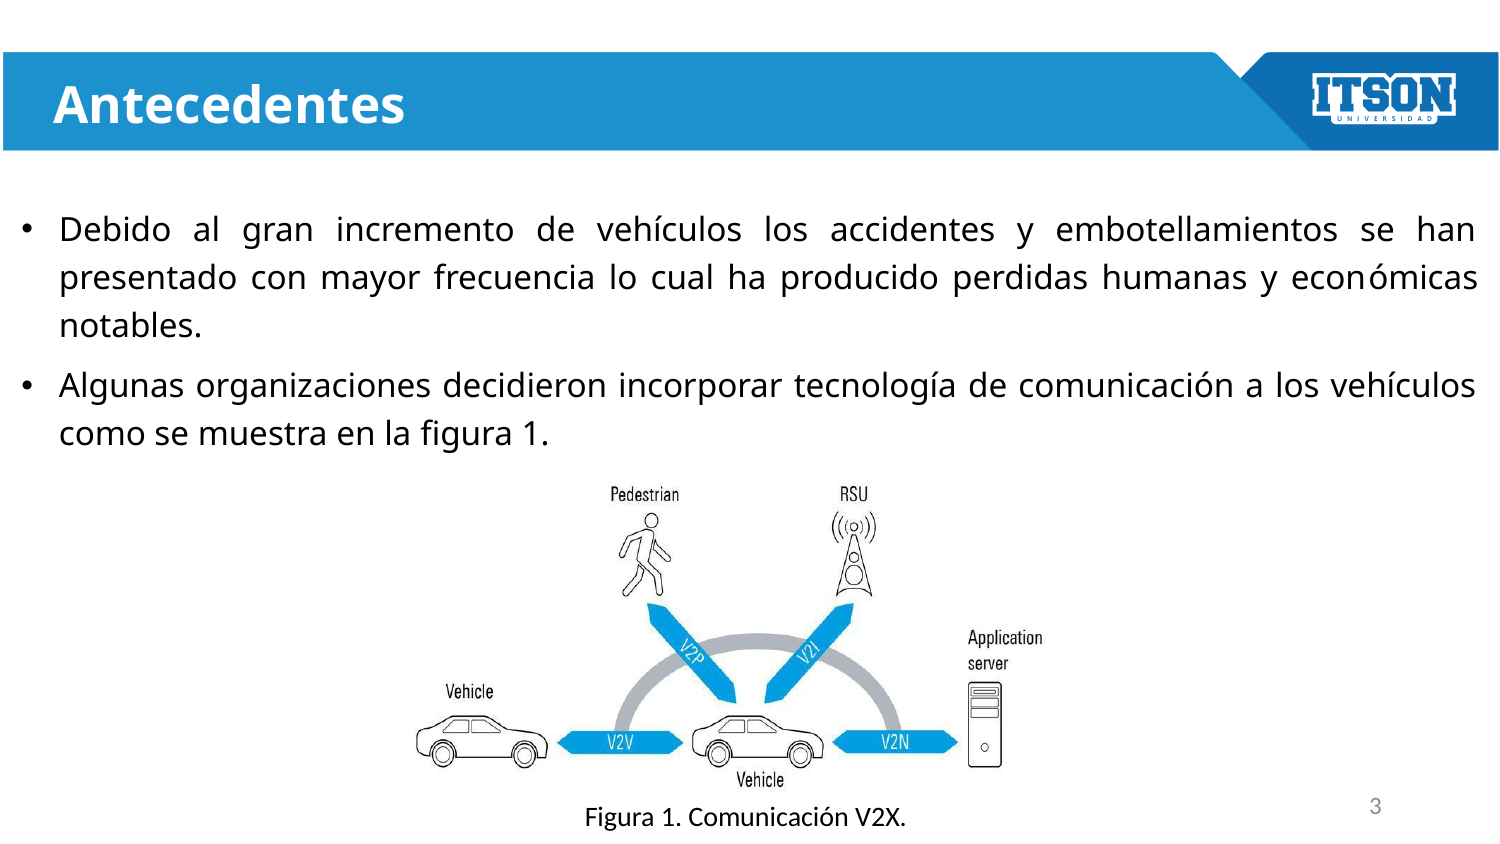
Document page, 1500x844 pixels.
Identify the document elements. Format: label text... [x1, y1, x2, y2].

title Antecedentes [38, 71, 1200, 143]
list Debido al gran incremento de vehículos los accidentes y embotellamientos se han presentado con mayor frecuencia lo cual ha producido perdidas humanas y económicas notables. Algunas organizaciones decidieron incorporar tecnología de comunicación a los vehículos como se muestra en la figura 1. [6, 192, 1494, 719]
picture [0, 0, 1500, 844]
slide_number 3 [1059, 782, 1397, 827]
text_box Figura 1. Comunicación V2X. [570, 814, 923, 840]
